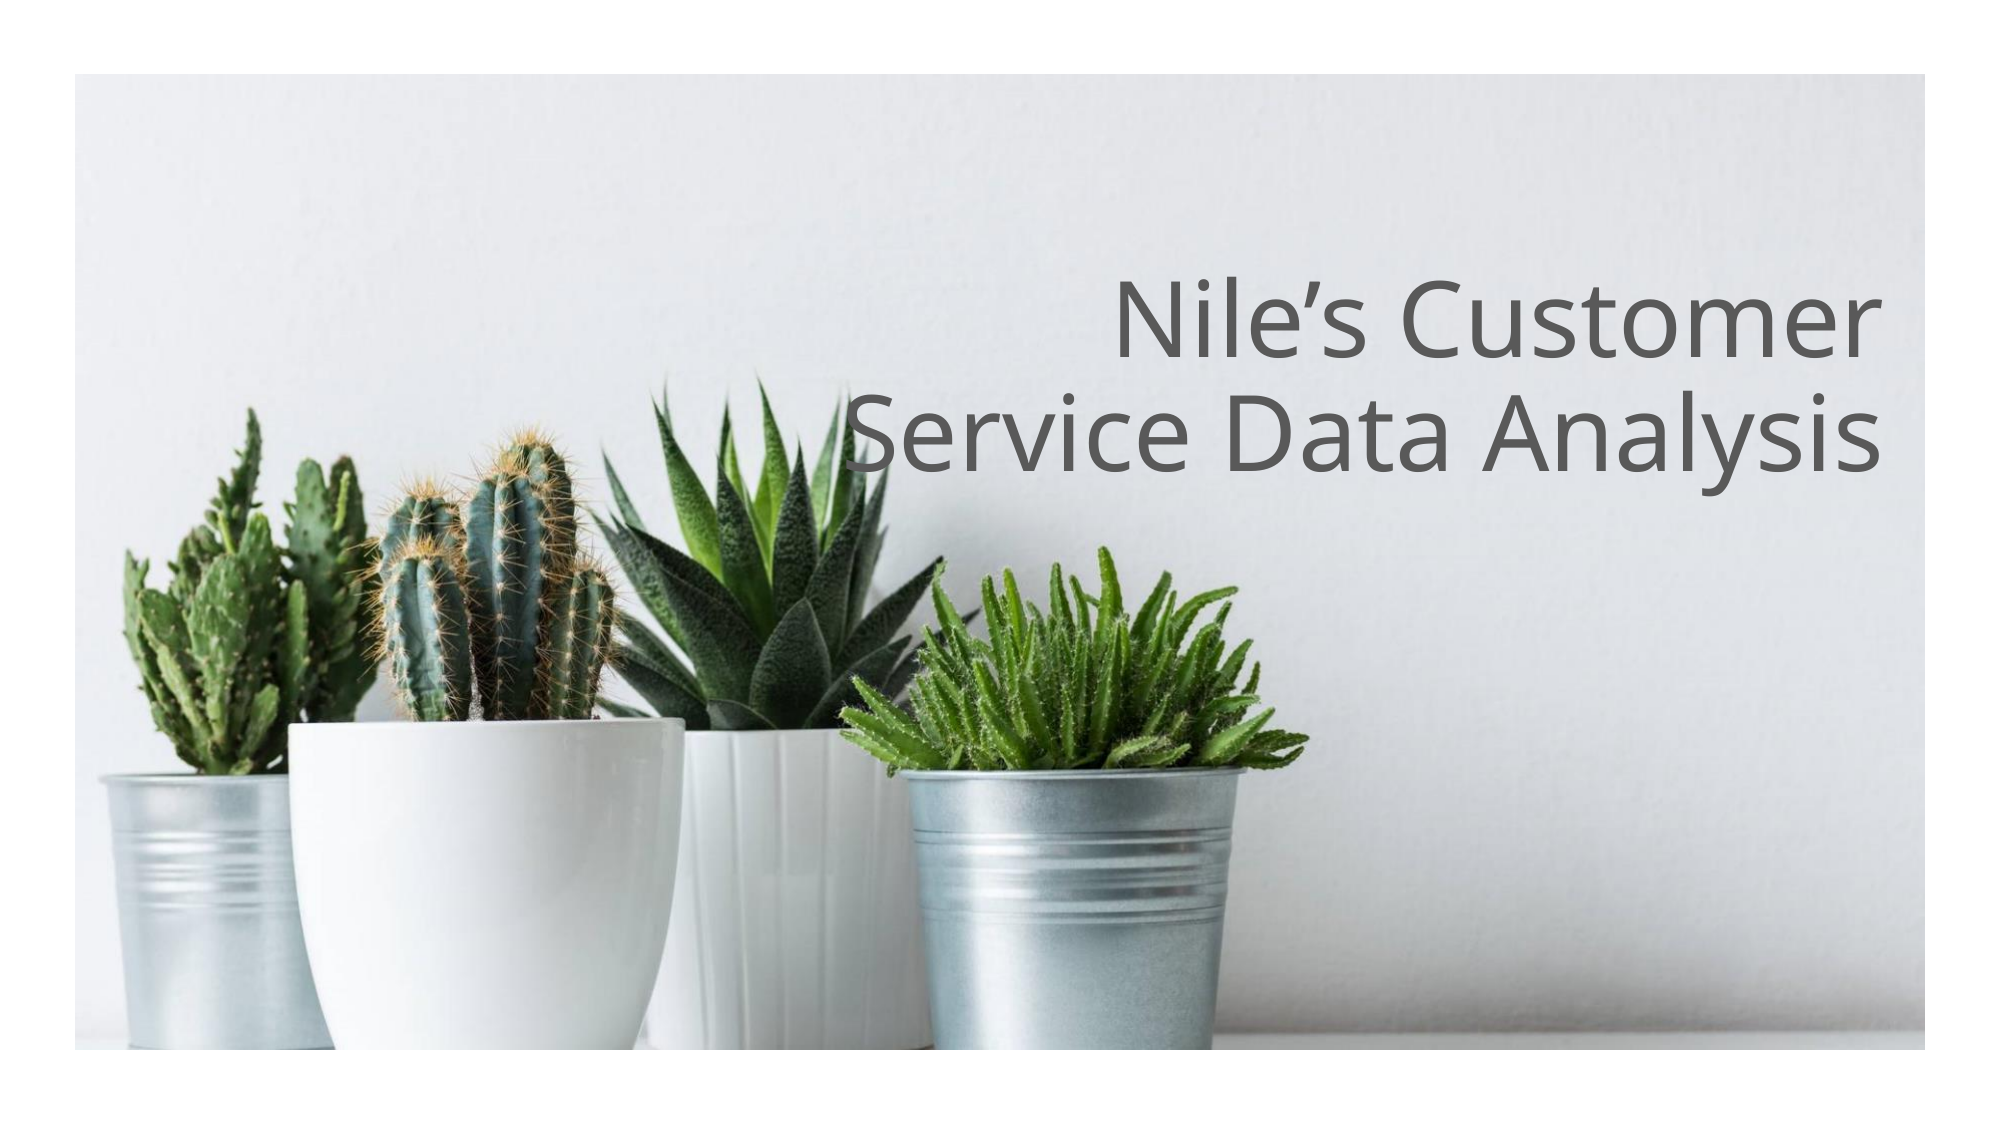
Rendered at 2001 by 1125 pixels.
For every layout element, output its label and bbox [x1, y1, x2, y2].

picture [75, 74, 1925, 1050]
